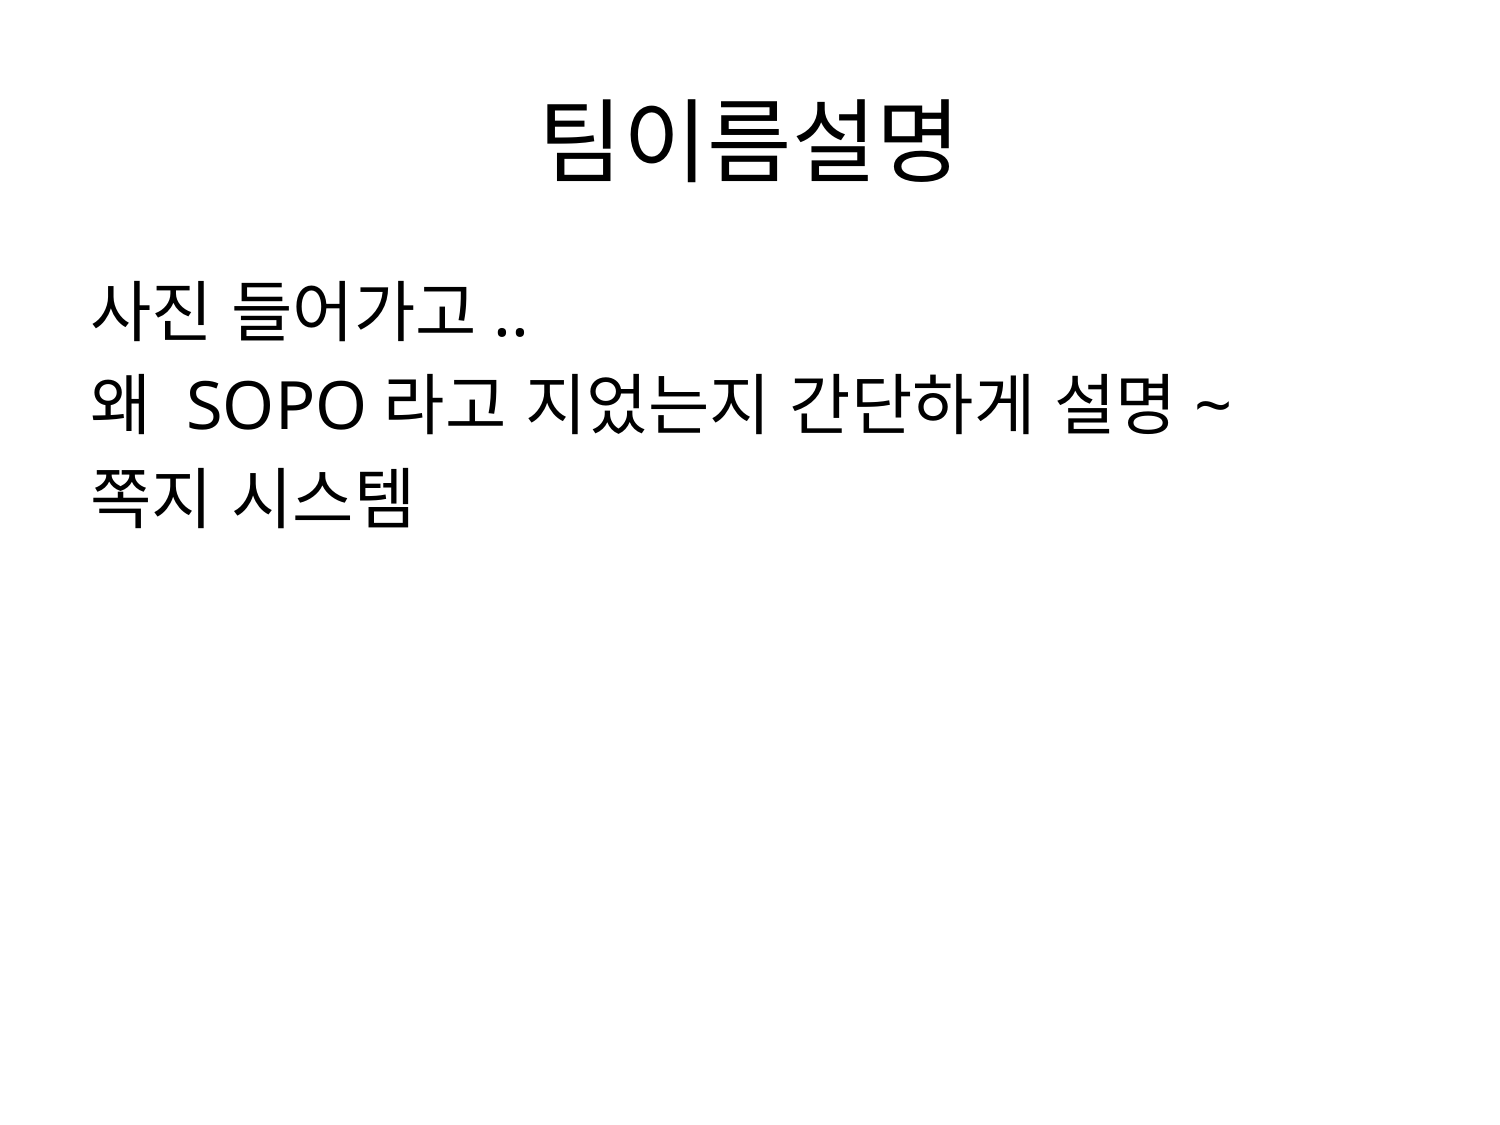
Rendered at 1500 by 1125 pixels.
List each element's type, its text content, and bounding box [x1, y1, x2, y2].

title 팀이름설명 [75, 45, 1425, 233]
list 사진 들어가고.. 왜 SOPO라고 지었는지 간단하게 설명~ 쪽지 시스템 [75, 262, 1425, 1005]
